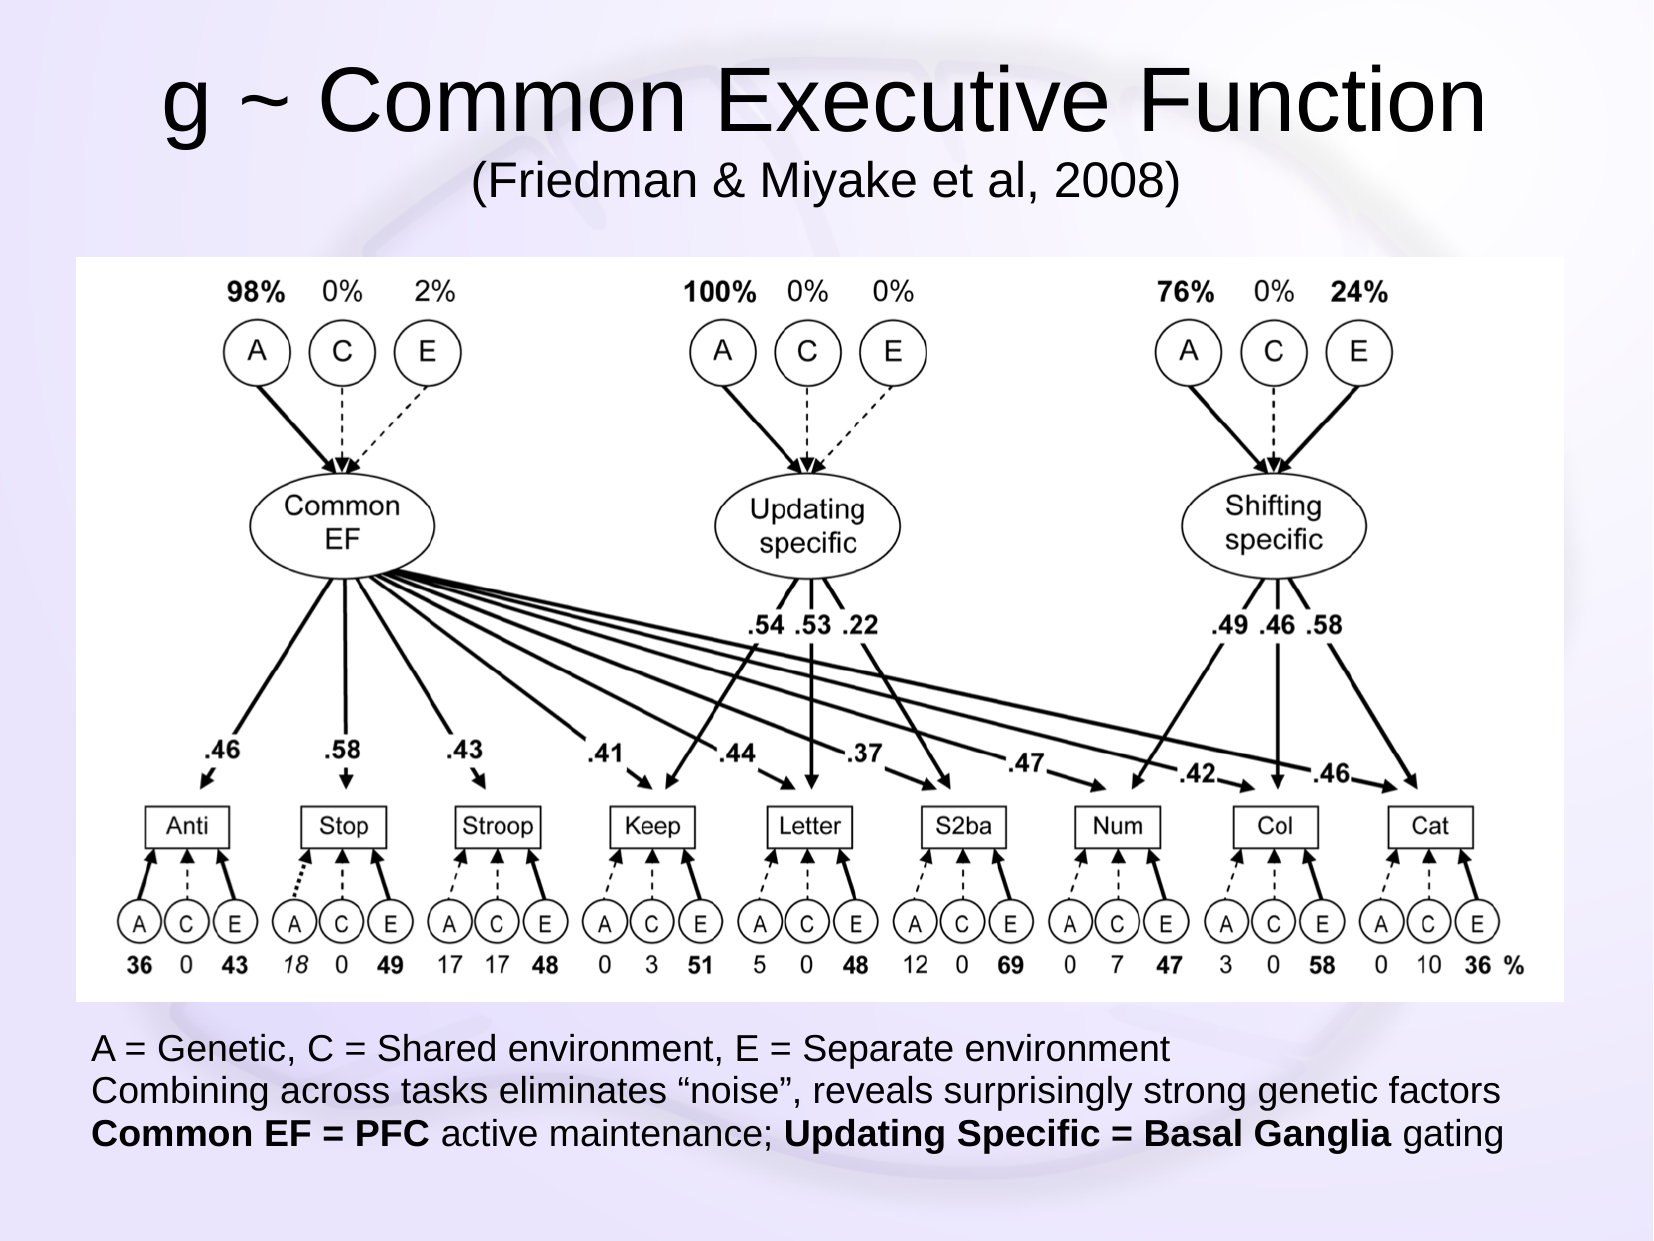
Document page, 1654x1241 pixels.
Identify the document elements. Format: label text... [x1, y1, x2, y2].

title g ~ Common Executive Function (Friedman & Miyake et al, 2008) [82, 49, 1571, 209]
text_box A = Genetic, C = Shared environment, E = Separate environment Combining across tasks eliminates “noise”, reveals surprisingly strong genetic factors Common EF = PFC active maintenance; Updating Specific = Basal Ganglia gating [76, 1046, 1552, 1162]
picture [0, 0, 1654, 1241]
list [76, 220, 1565, 1039]
